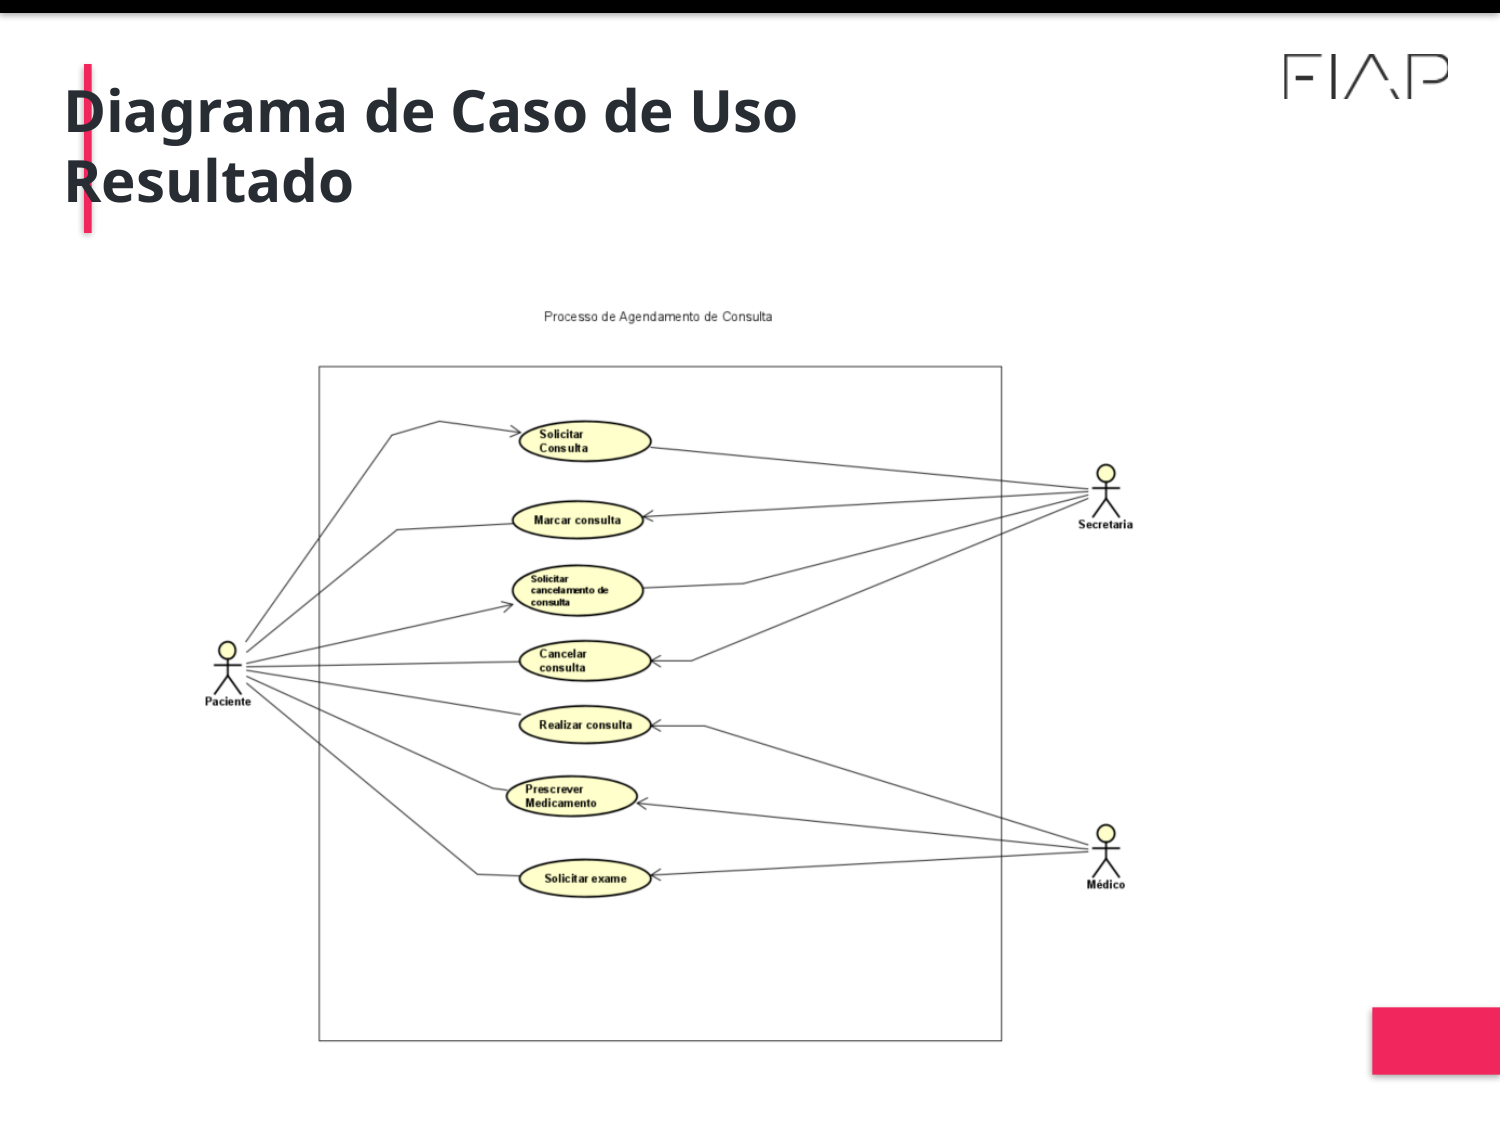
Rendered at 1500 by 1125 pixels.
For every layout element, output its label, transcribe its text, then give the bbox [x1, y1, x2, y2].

picture [175, 282, 1221, 1103]
text_box [1372, 1007, 1500, 1075]
picture [1283, 53, 1449, 99]
text_box [83, 222, 92, 234]
text_box [0, 0, 1500, 14]
text_box Diagrama de Caso de Uso Resultado [48, 67, 814, 222]
